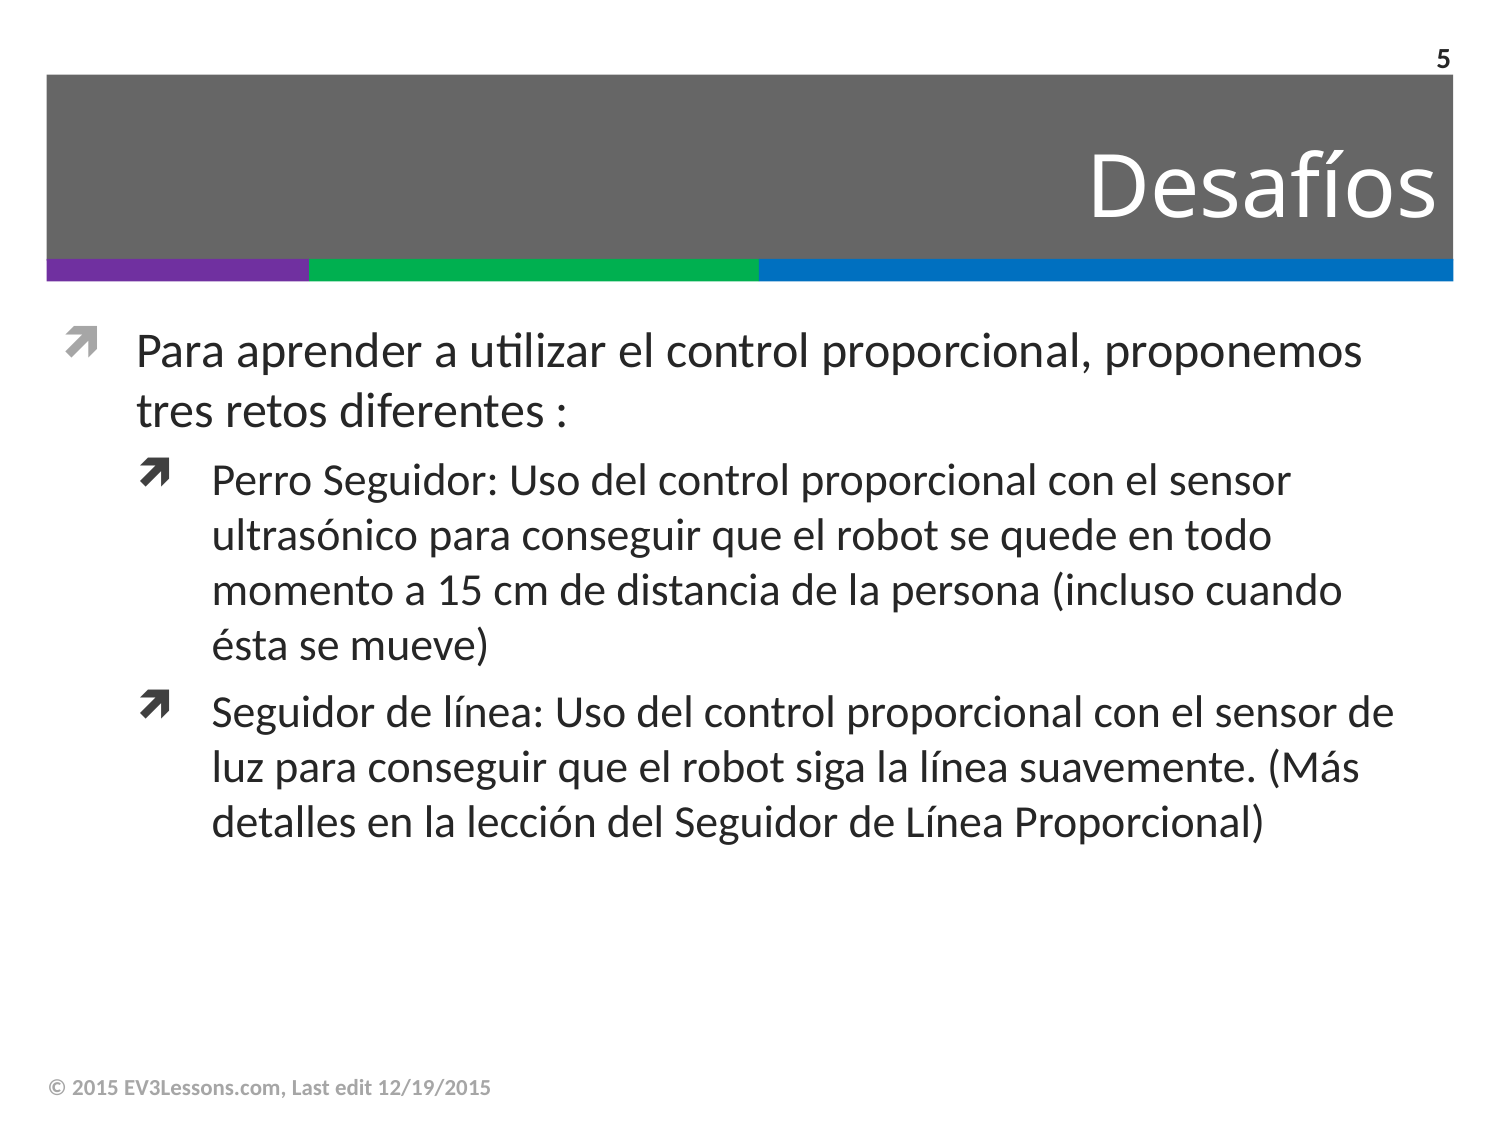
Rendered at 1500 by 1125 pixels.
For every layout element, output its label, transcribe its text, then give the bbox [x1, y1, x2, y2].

title Desafíos [46, 103, 1454, 263]
footer © 2015 EV3Lessons.com, Last edit 12/19/2015 [32, 1055, 1038, 1116]
list Para aprender a utilizar el control proporcional, proponemos tres retos diferentes : Perro Seguidor: Uso del control proporcional con el sensor ultrasónico para conseguir que el robot se quede en todo momento a 15 cm de distancia de la persona (incluso cuando ésta se mueve) Seguidor de línea: Uso del control proporcional con el sensor de luz para conseguir que el robot siga la línea suavemente. (Más detalles en la lección del Seguidor de Línea Proporcional) [46, 309, 1437, 965]
slide_number 5 [1362, 27, 1466, 87]
